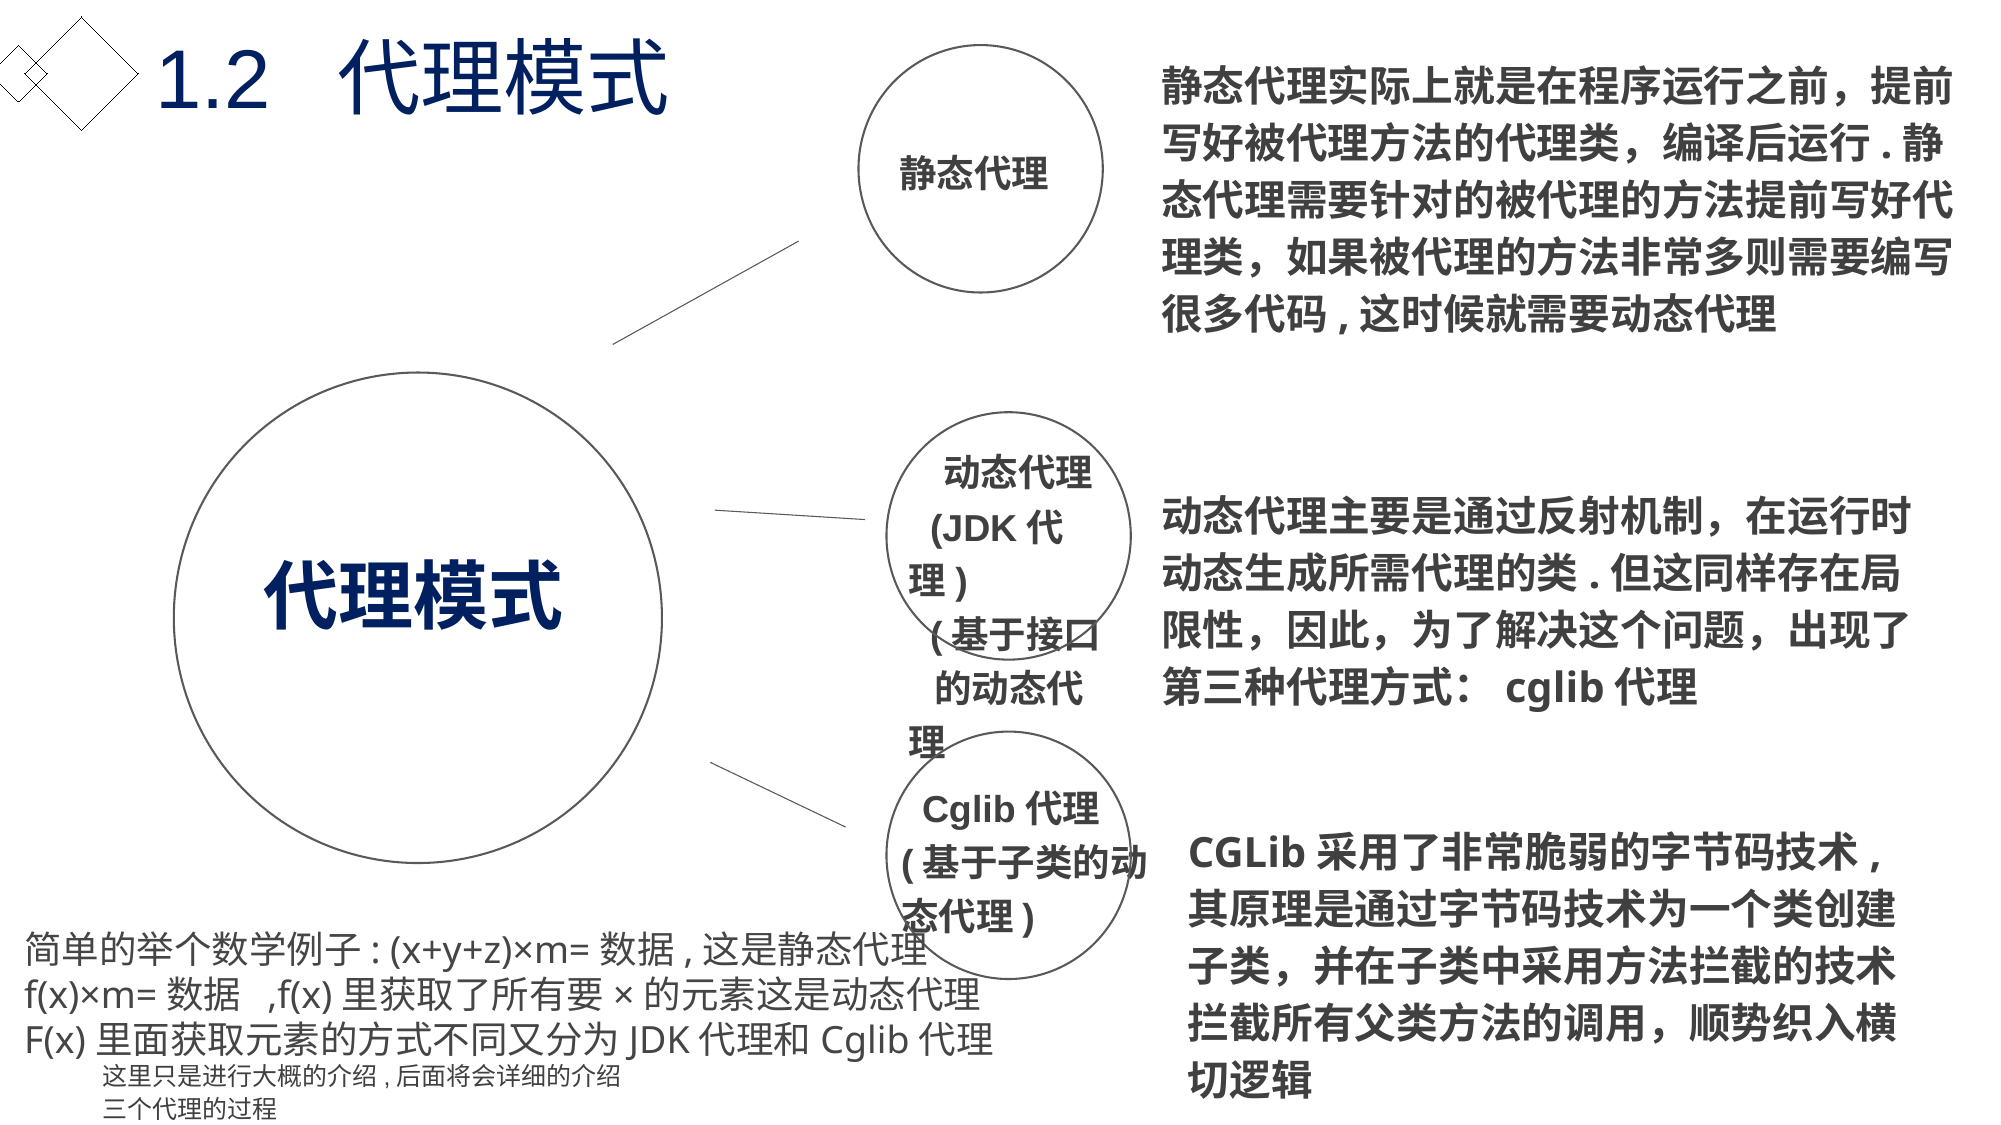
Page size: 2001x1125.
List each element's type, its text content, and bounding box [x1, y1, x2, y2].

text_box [612, 241, 799, 345]
text_box [174, 647, 662, 865]
text_box 这里只是进行大概的介绍,后面将会详细的介绍三个代理的过程 [87, 1069, 637, 1125]
text_box 静态代理 [858, 133, 1146, 257]
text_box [710, 762, 846, 828]
text_box [888, 44, 1099, 133]
text_box 简单的举个数学例子: (x+y+z)×m=数据,这是静态代理 f(x)×m=数据 ,f(x)里获取了所有要×的元素这是动态代理 F(x)里面获取元素的方式不同又分为JDK代理和Cglib代理 [9, 918, 886, 1069]
text_box 静态代理实际上就是在程序运行之前，提前写好被代理方法的代理类，编译后运行.静态代理需要针对的被代理的方法提前写好代理类，如果被代理的方法非常多则需要编写很多代码,这时候就需要动态代理 [1146, 45, 1982, 345]
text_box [714, 510, 865, 520]
text_box 代理模式 [137, 541, 687, 647]
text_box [0, 16, 888, 135]
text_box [886, 412, 1941, 1114]
text_box [893, 257, 1068, 294]
text_box [184, 371, 651, 541]
